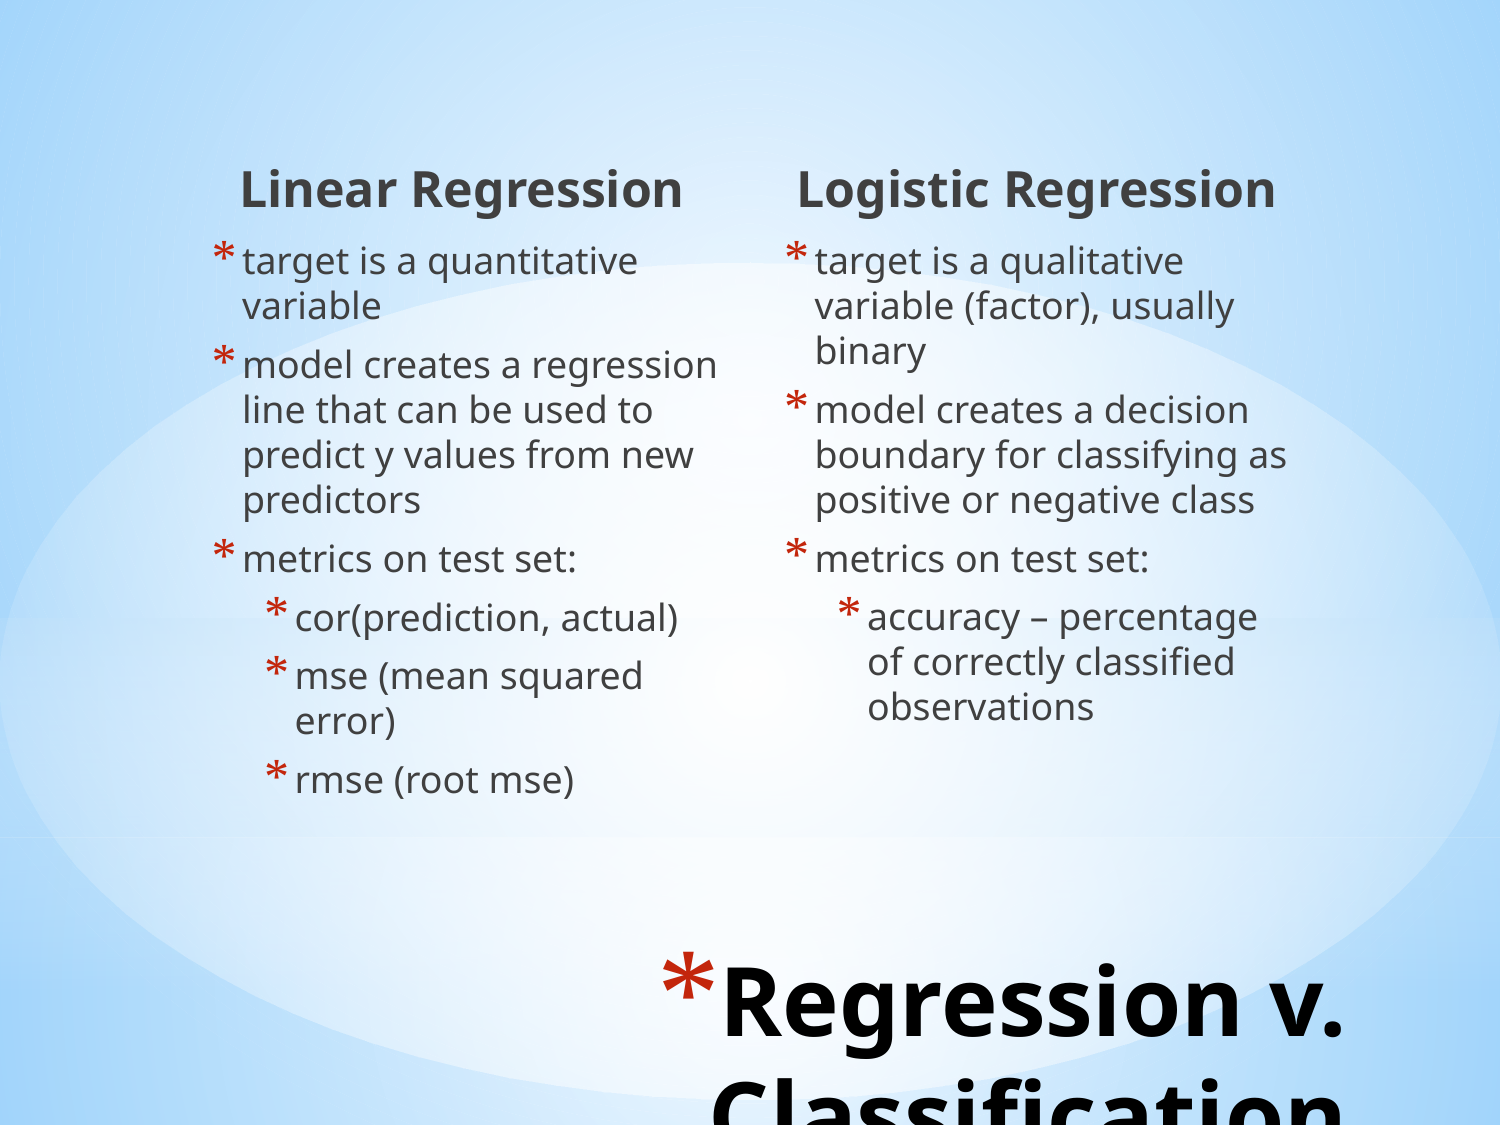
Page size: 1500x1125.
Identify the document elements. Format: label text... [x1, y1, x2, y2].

title Regression v. Classification [42, 933, 1363, 1121]
list Linear Regression [187, 120, 737, 225]
list target is a quantitative variable model creates a regression line that can be used to predict y values from new predictors metrics on test set: cor(prediction, actual) mse (mean squared error) rmse (root mse) [189, 229, 739, 863]
list target is a qualitative variable (factor), usually binary model creates a decision boundary for classifying as positive or negative class metrics on test set: accuracy – percentage of correctly classified observations [761, 229, 1311, 851]
list Logistic Regression [762, 120, 1312, 225]
